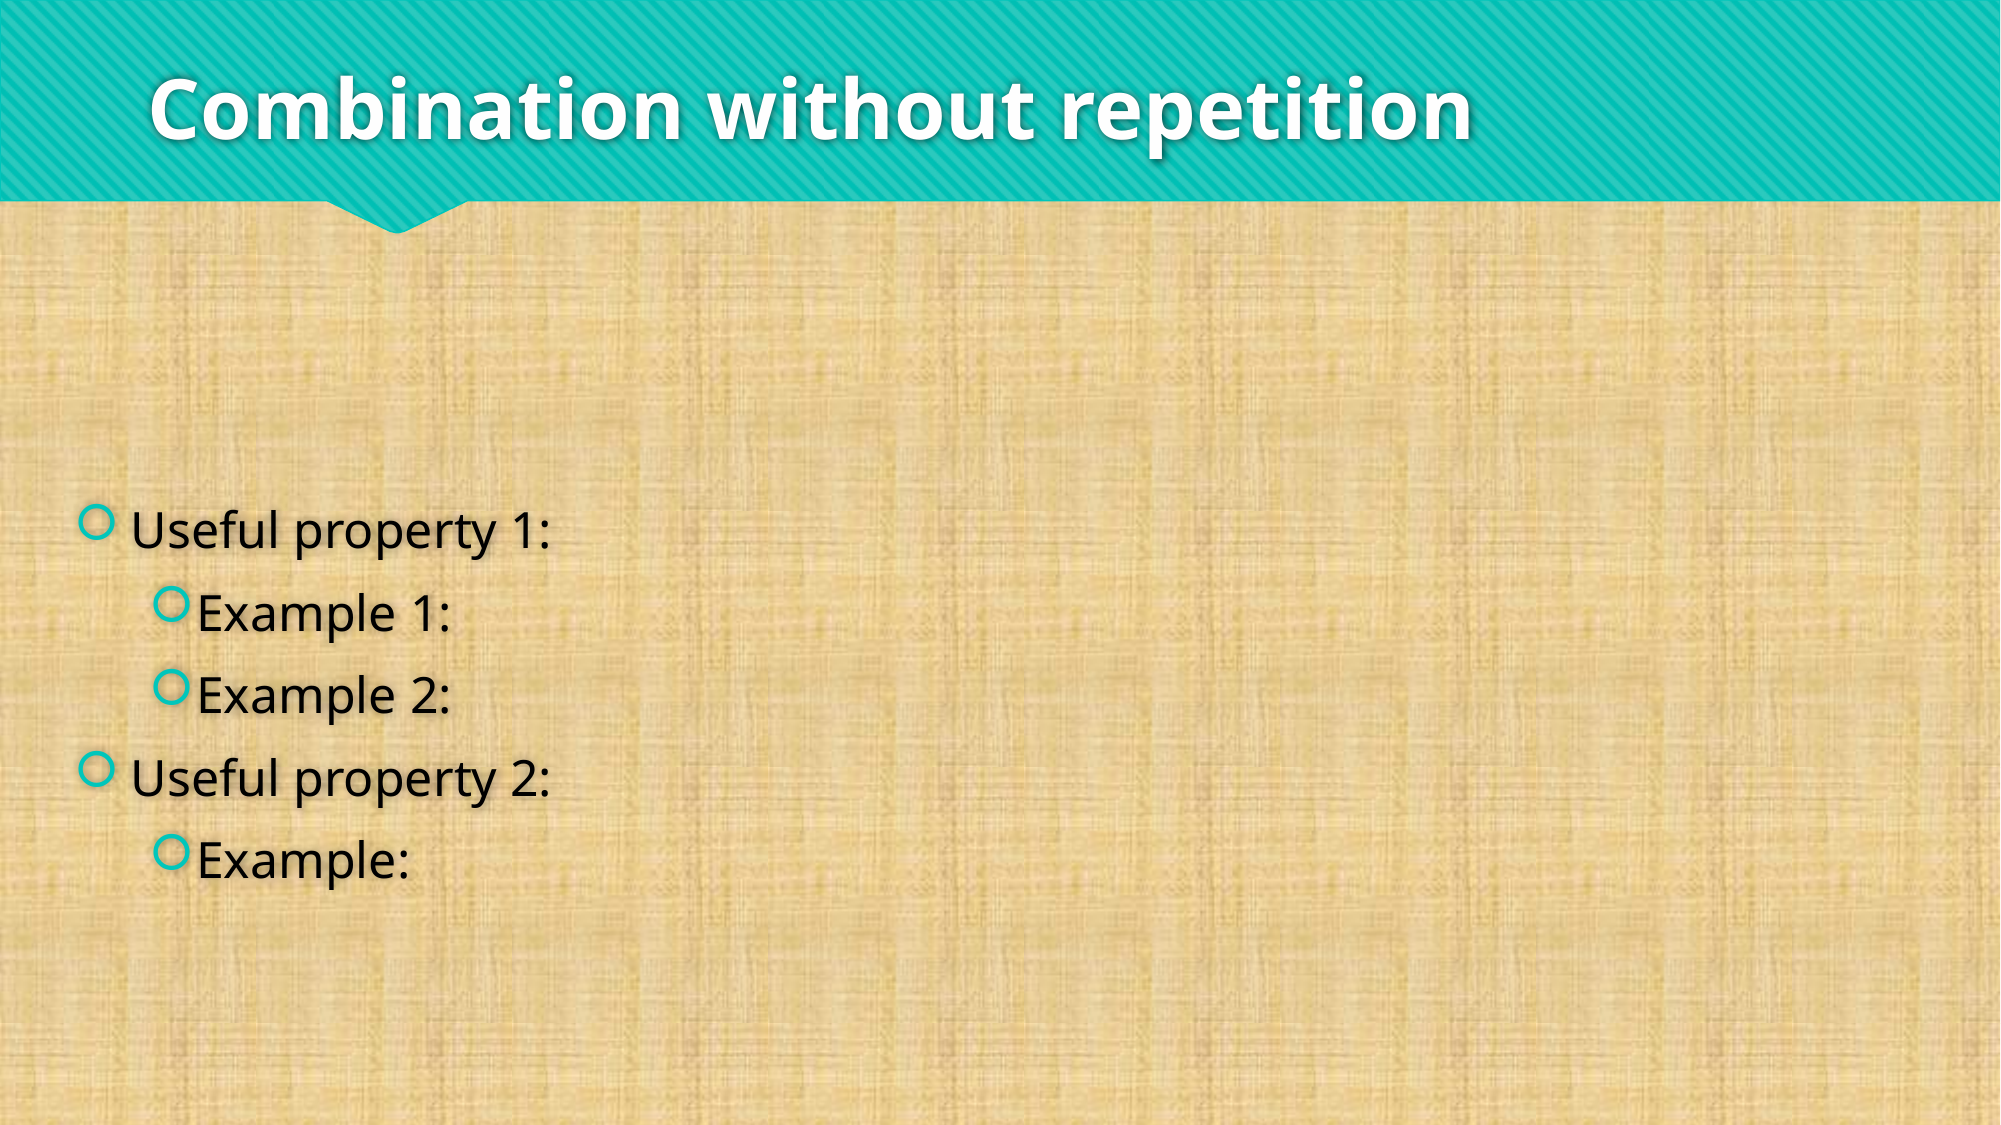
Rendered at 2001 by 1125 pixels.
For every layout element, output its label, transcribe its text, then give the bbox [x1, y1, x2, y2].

picture [0, 202, 2001, 1125]
title Combination without repetition [132, 73, 1868, 164]
